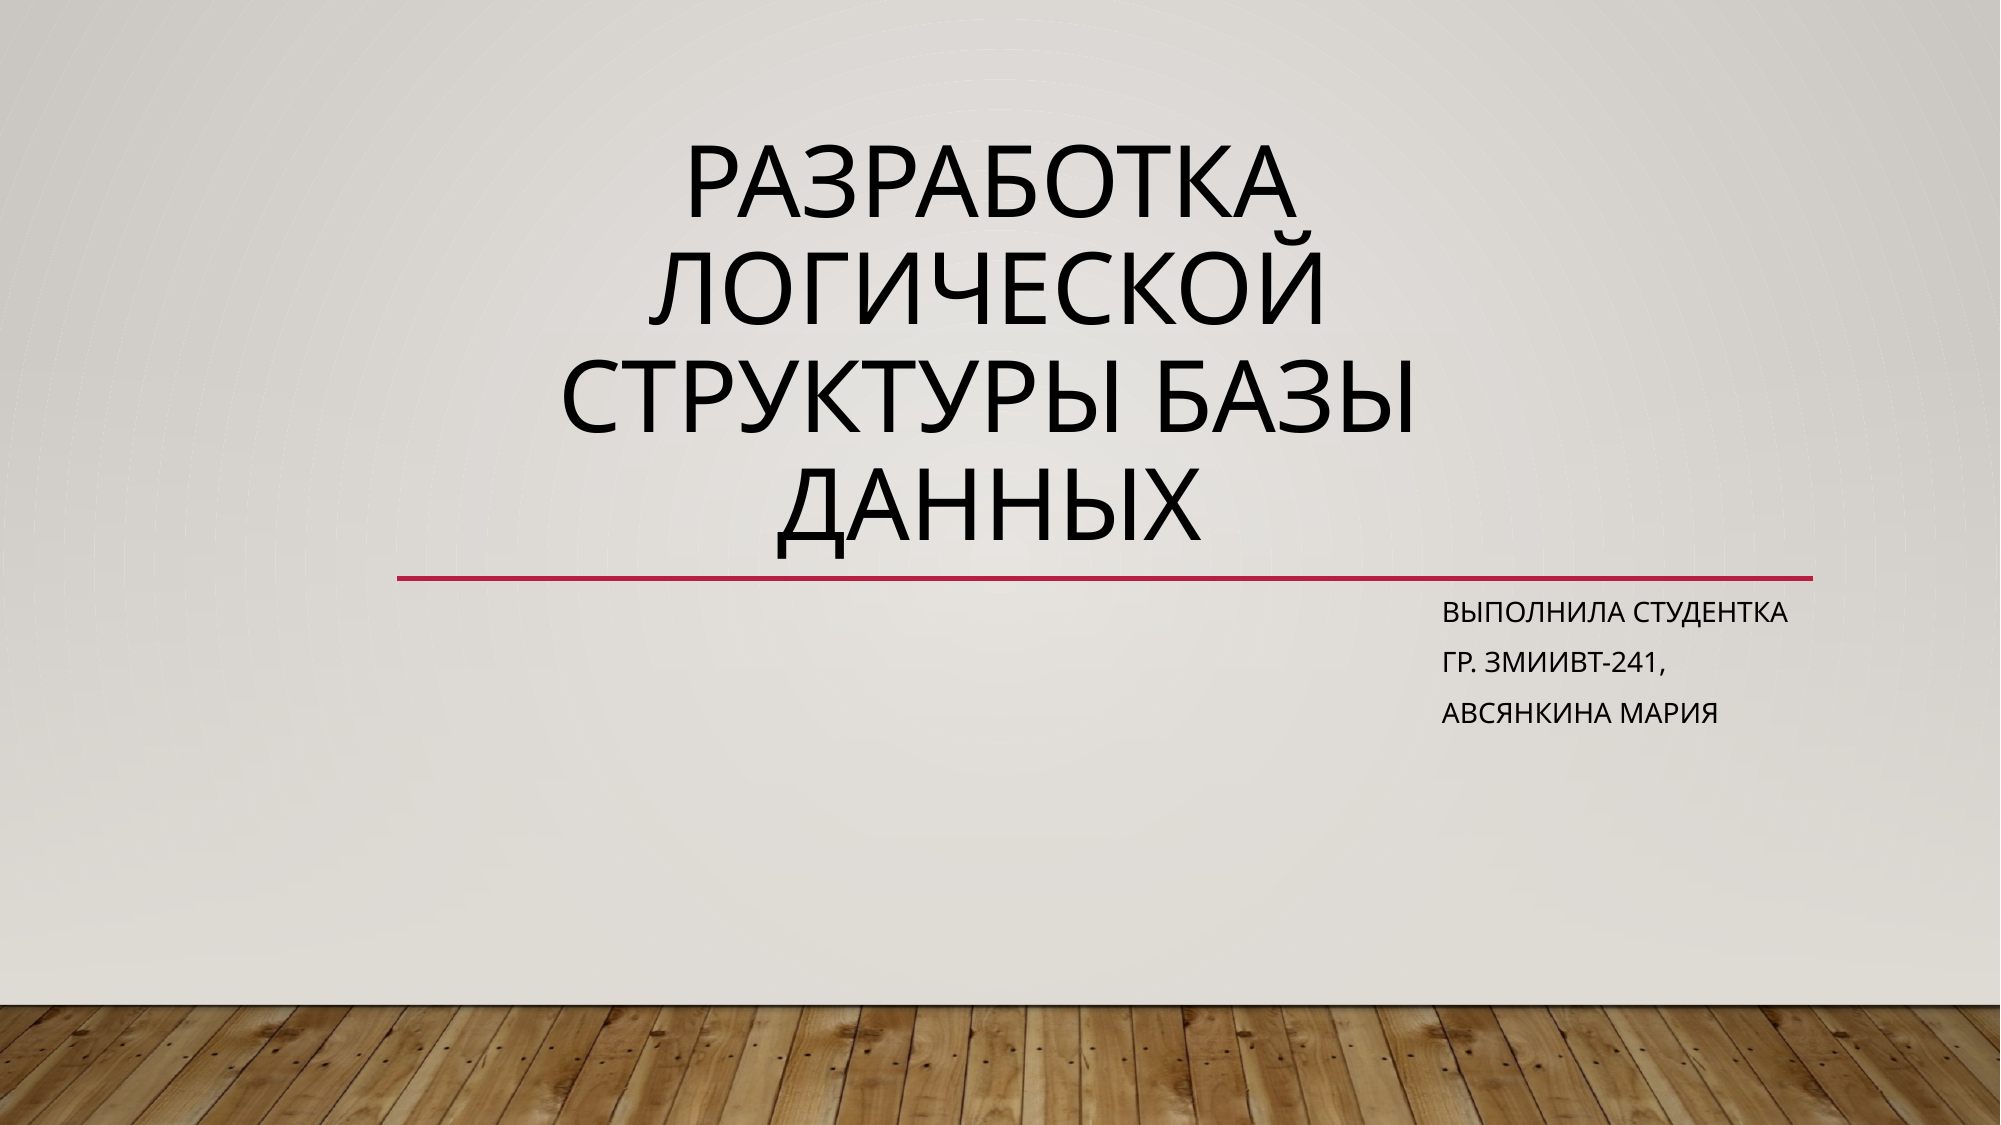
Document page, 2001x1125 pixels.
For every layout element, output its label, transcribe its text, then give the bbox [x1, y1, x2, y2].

picture [0, 1005, 2000, 1125]
title Разработка логической структуры базы данных [397, 216, 1583, 563]
subtitle Выполнила студентка гр. змИИВТ-241, Авсянкина Мария [1426, 562, 1939, 746]
